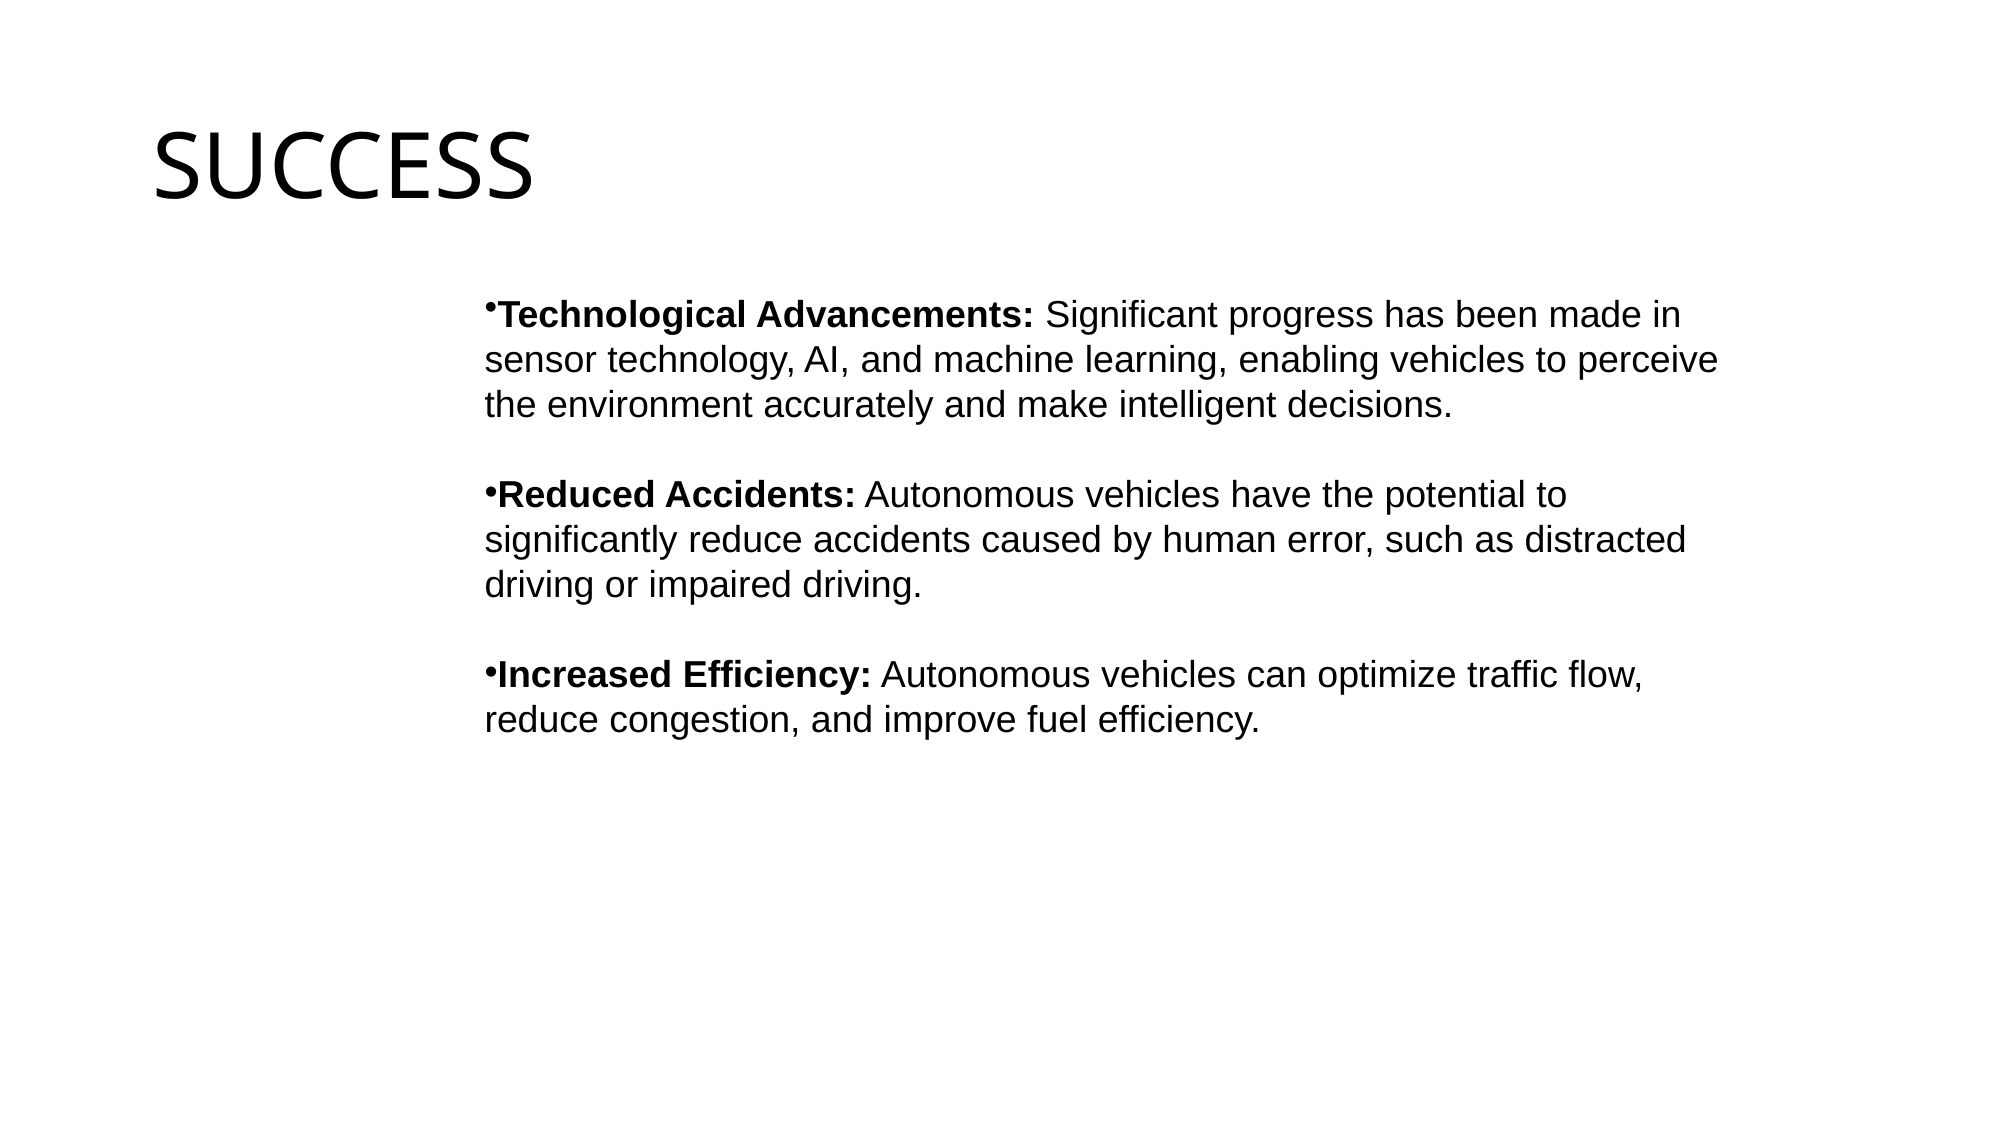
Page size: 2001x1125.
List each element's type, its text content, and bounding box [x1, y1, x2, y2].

list Technological Advancements: Significant progress has been made in sensor technology, AI, and machine learning, enabling vehicles to perceive the environment accurately and make intelligent decisions. Reduced Accidents: Autonomous vehicles have the potential to significantly reduce accidents caused by human error, such as distracted driving or impaired driving. Increased Efficiency: Autonomous vehicles can optimize traffic flow, reduce congestion, and improve fuel efficiency. [469, 188, 1734, 841]
title SUCCESS [137, 59, 1863, 278]
